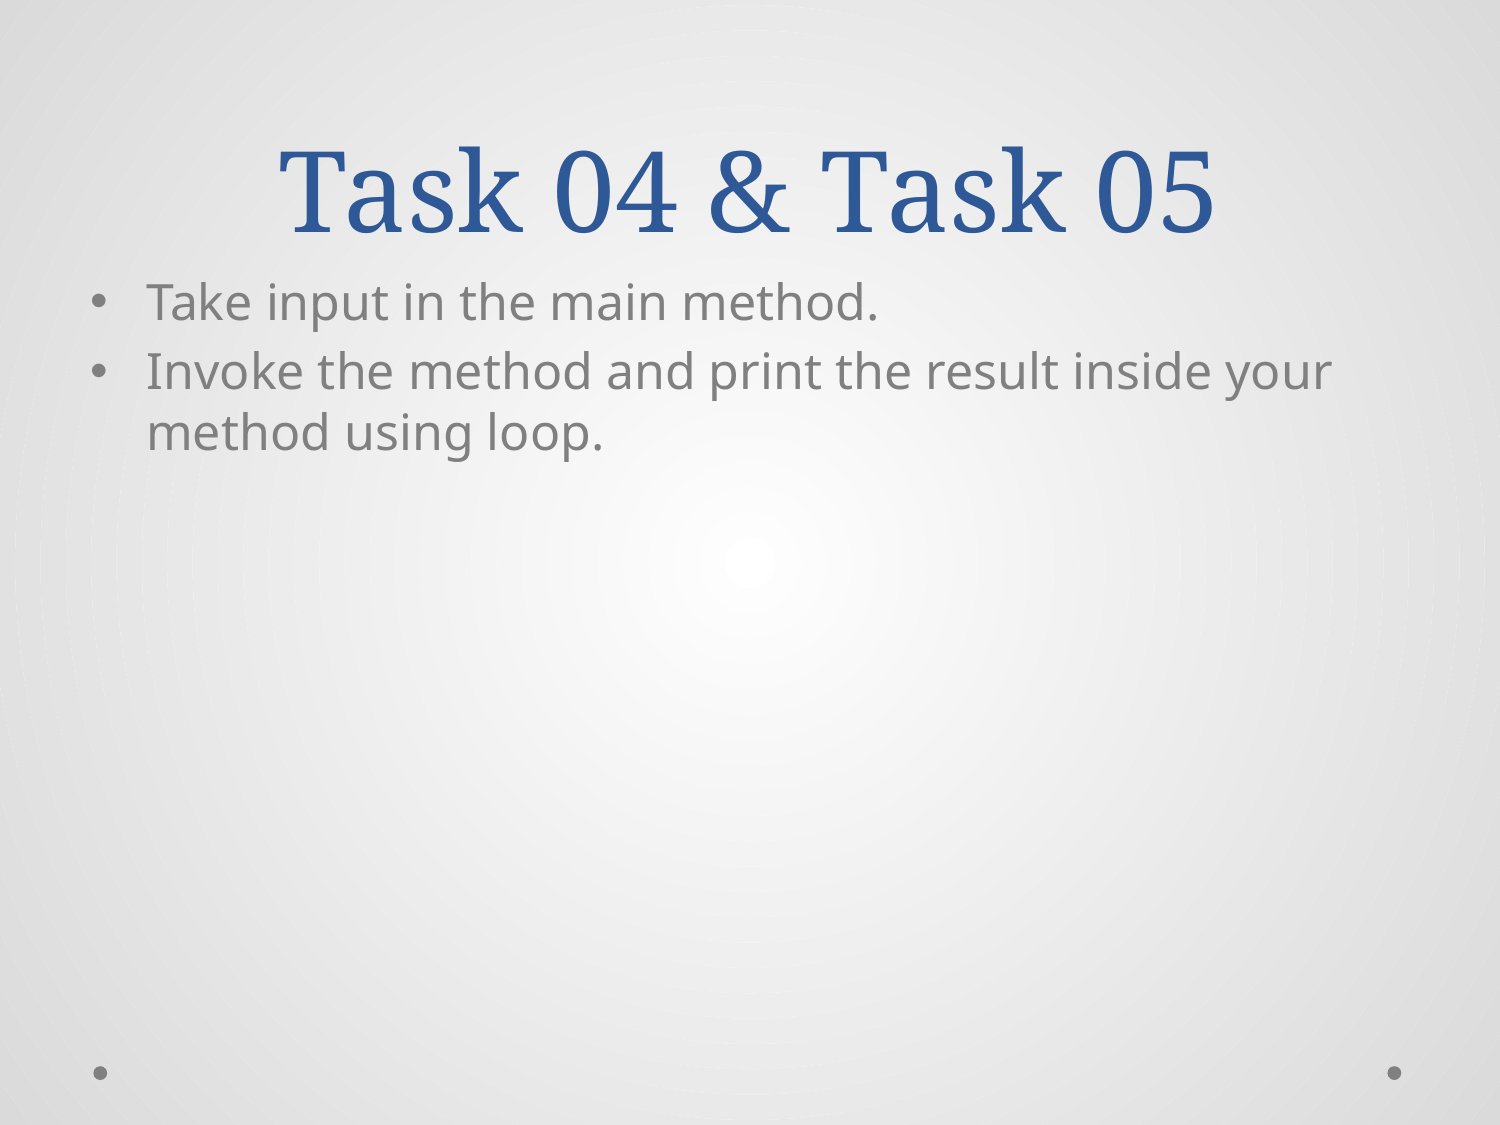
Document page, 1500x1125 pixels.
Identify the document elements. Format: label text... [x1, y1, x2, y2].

list Take input in the main method. Invoke the method and print the result inside your method using loop. [75, 262, 1425, 1005]
title Task 04 & Task 05 [75, 0, 1425, 262]
